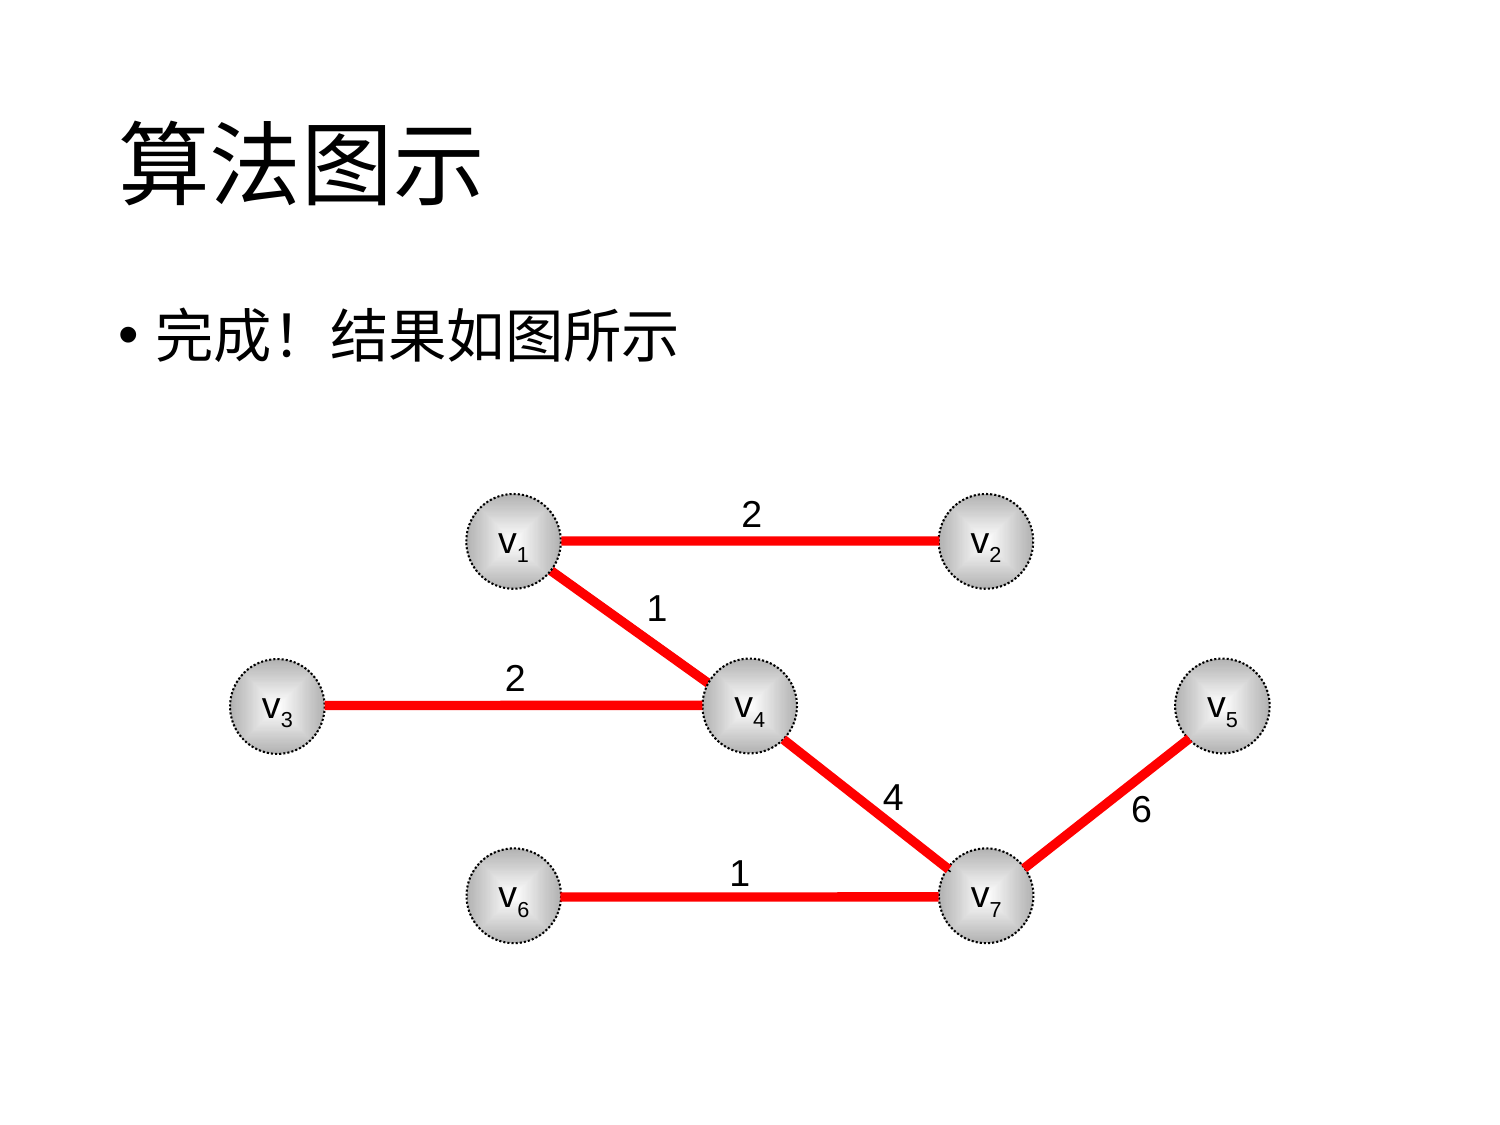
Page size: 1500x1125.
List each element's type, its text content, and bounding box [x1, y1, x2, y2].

text_box v6 [466, 848, 562, 944]
text_box 1 [714, 841, 766, 896]
title 算法图示 [103, 59, 1397, 278]
text_box v5 [1175, 658, 1270, 754]
text_box 2 [489, 646, 541, 705]
text_box 6 [1116, 777, 1167, 838]
text_box v1 [466, 493, 561, 589]
text_box 4 [868, 765, 919, 826]
text_box v7 [938, 848, 1034, 944]
text_box v4 [702, 658, 798, 754]
text_box 1 [714, 897, 766, 902]
text_box v3 [230, 659, 325, 754]
text_box 2 [726, 481, 777, 540]
text_box 1 [631, 576, 683, 637]
text_box v2 [938, 493, 1034, 589]
list 完成！结果如图所示 [103, 299, 1397, 1014]
